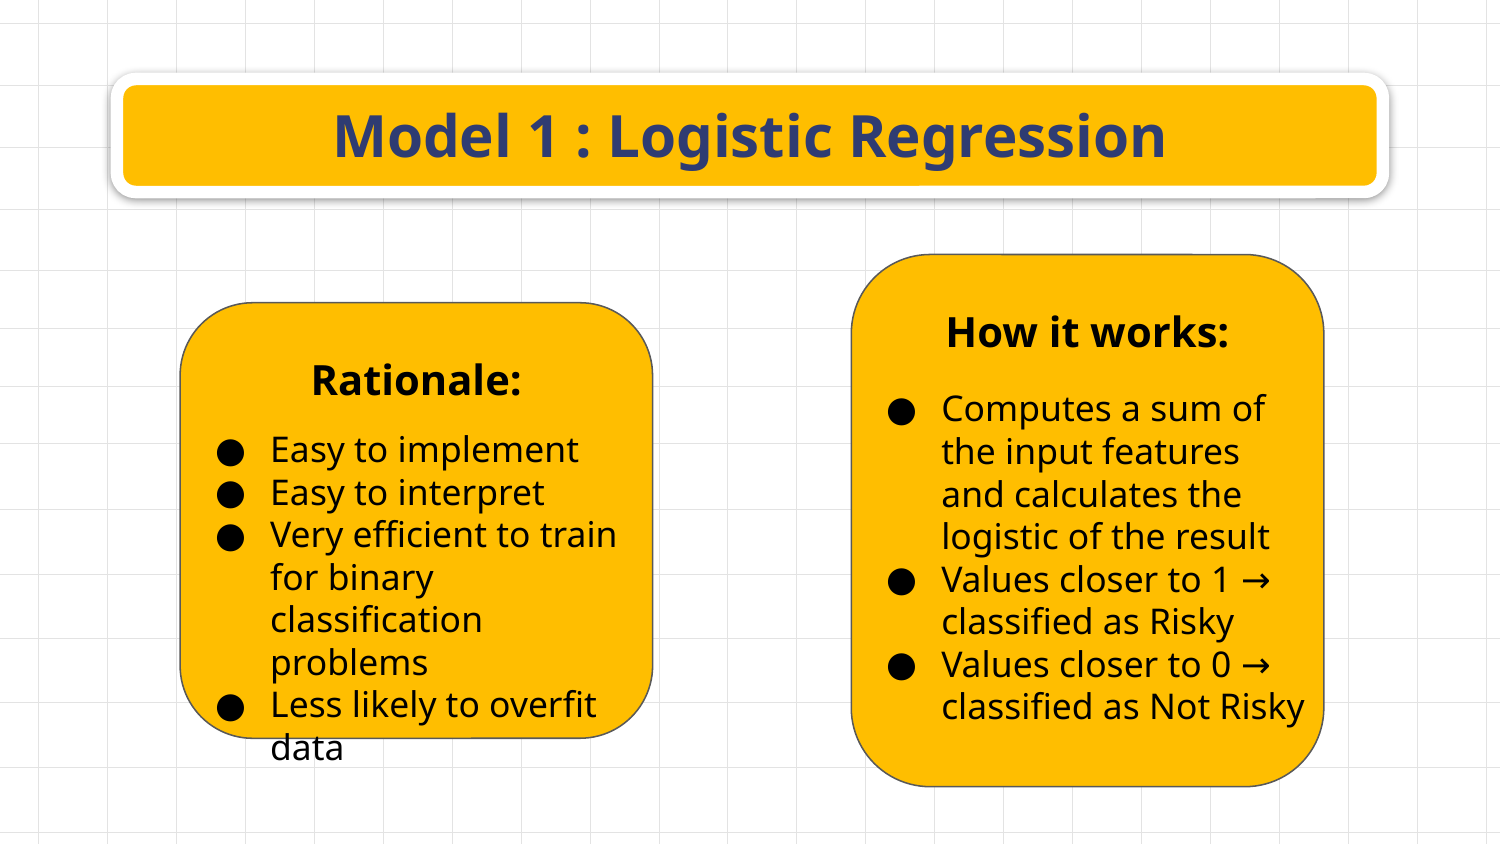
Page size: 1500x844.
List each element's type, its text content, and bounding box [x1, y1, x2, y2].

text_box How it works: [851, 290, 1324, 371]
title Model 1 : Logistic Regression [116, 88, 1383, 181]
text_box Computes a sum of the input features and calculates the logistic of the result Values closer to 1 → classified as Risky Values closer to 0 → classified as Not Risky [851, 371, 1324, 742]
text_box Rationale: [180, 339, 653, 412]
text_box [864, 254, 1311, 290]
text_box [859, 742, 1317, 787]
text_box [189, 302, 643, 339]
text_box Easy to implement Easy to interpret Very efficient to train for binary classification problems Less likely to overfit data [180, 412, 653, 783]
